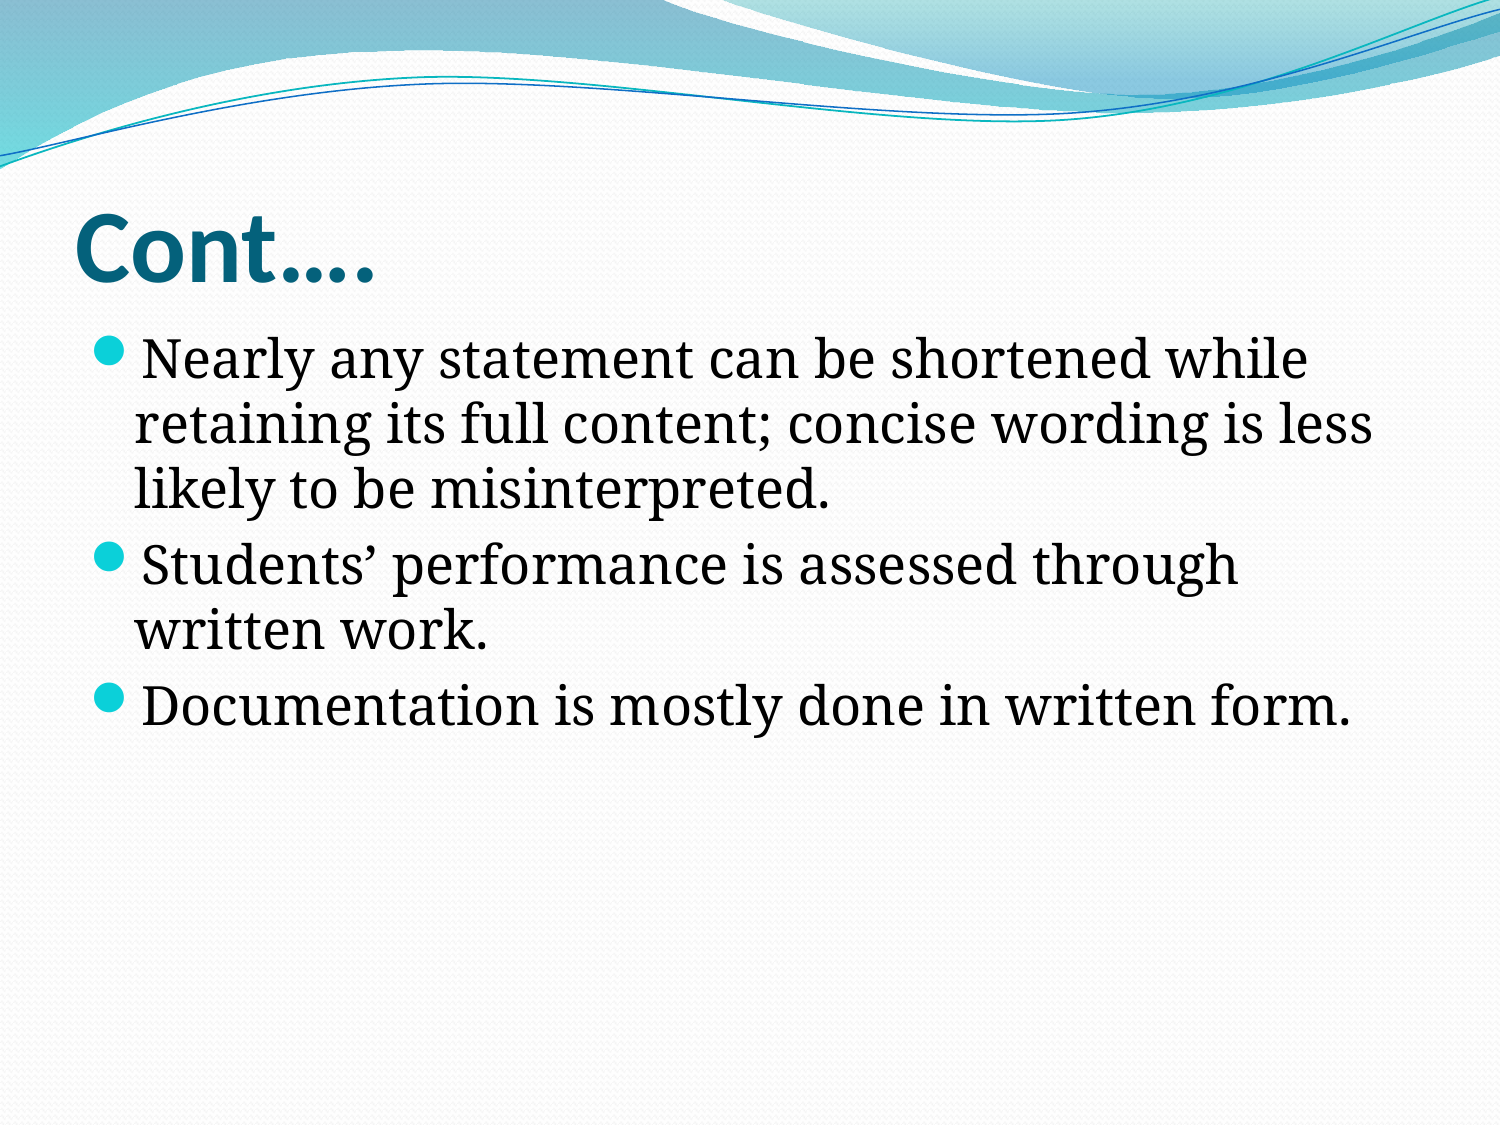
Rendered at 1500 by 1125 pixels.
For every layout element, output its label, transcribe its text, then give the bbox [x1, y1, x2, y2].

list Nearly any statement can be shortened while retaining its full content; concise wording is less likely to be misinterpreted. Students’ performance is assessed through written work. Documentation is mostly done in written form. [75, 317, 1425, 1038]
title Cont…. [75, 115, 1425, 303]
